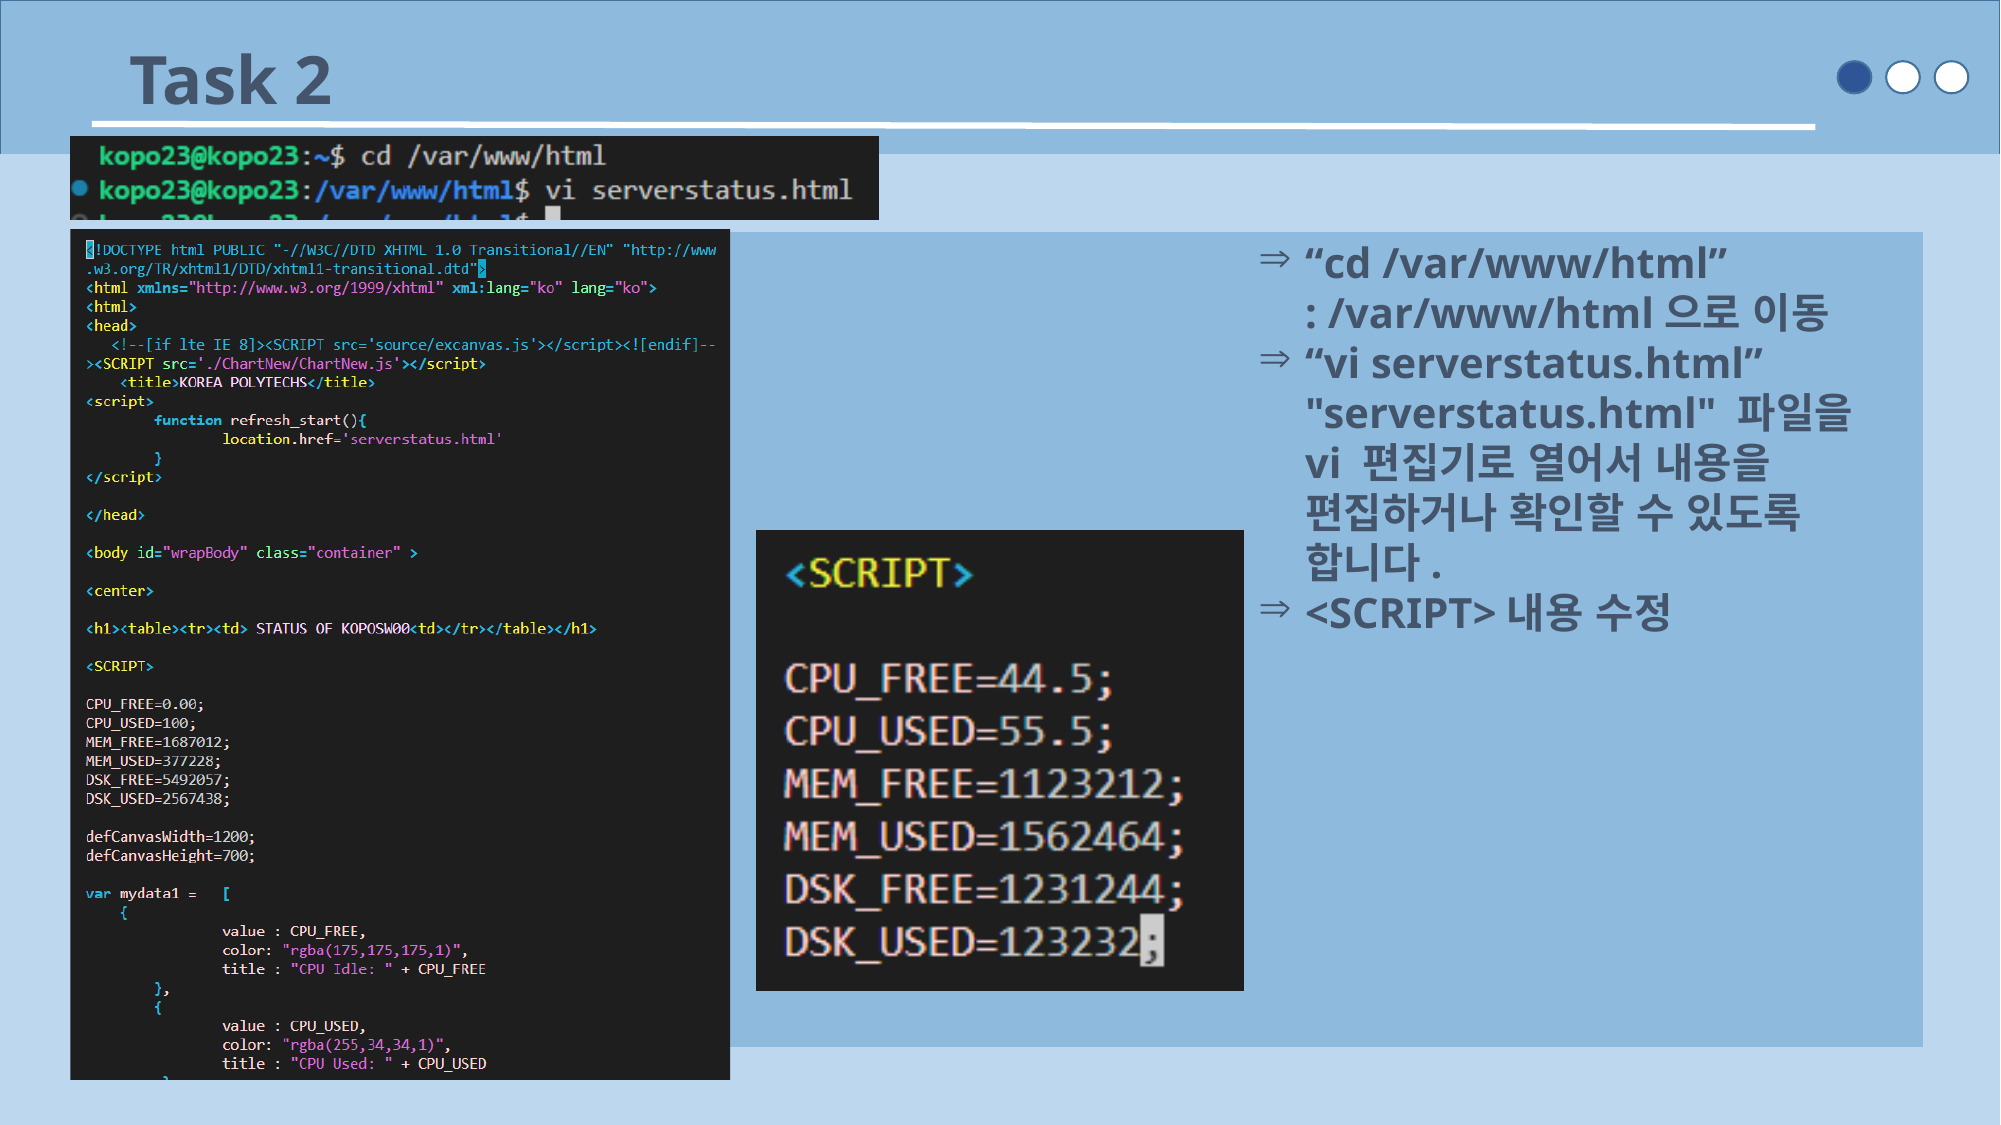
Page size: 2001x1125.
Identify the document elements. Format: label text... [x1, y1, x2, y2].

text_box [91, 123, 1816, 127]
picture [70, 136, 879, 220]
picture [70, 228, 731, 1080]
picture [756, 530, 1244, 991]
text_box [0, 0, 2000, 154]
text_box [0, 154, 2000, 1125]
text_box Task 2 [114, 30, 731, 123]
text_box [731, 232, 1923, 1047]
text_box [1837, 61, 1969, 94]
text_box “cd /var/www/html” : /var/www/html으로 이동 “vi serverstatus.html” "serverstatus.html" 파일을 vi 편집기로 열어서 내용을 편집하거나 확인할 수 있도록 합니다. <SCRIPT>내용 수정 [1243, 228, 1920, 644]
